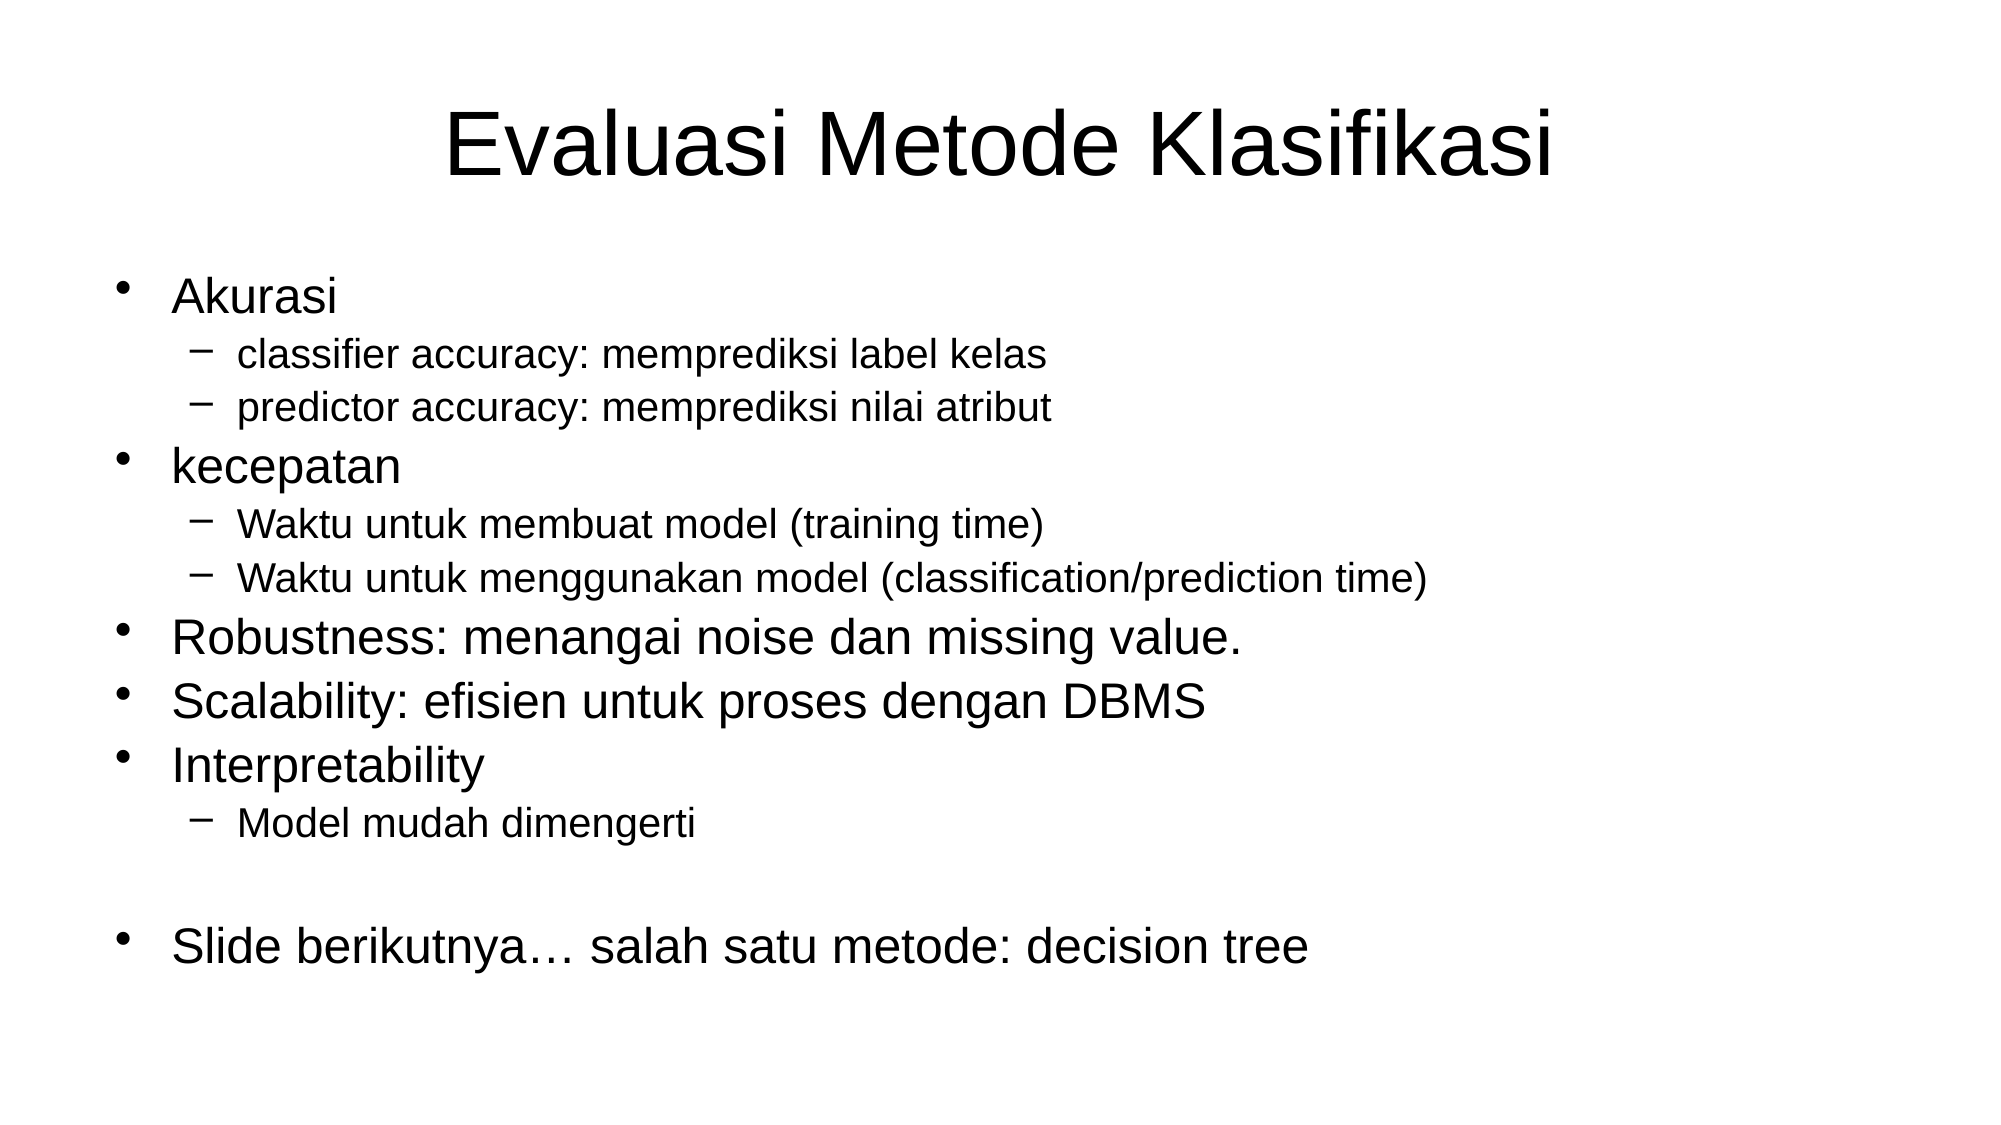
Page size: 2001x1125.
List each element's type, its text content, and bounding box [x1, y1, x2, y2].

title Evaluasi Metode Klasifikasi [99, 45, 1900, 233]
list Akurasi classifier accuracy: memprediksi label kelas predictor accuracy: memprediksi nilai atribut kecepatan Waktu untuk membuat model (training time) Waktu untuk menggunakan model (classification/prediction time) Robustness: menangai noise dan missing value. Scalability: efisien untuk proses dengan DBMS Interpretability Model mudah dimengerti Slide berikutnya… salah satu metode: decision tree [99, 262, 1900, 1005]
